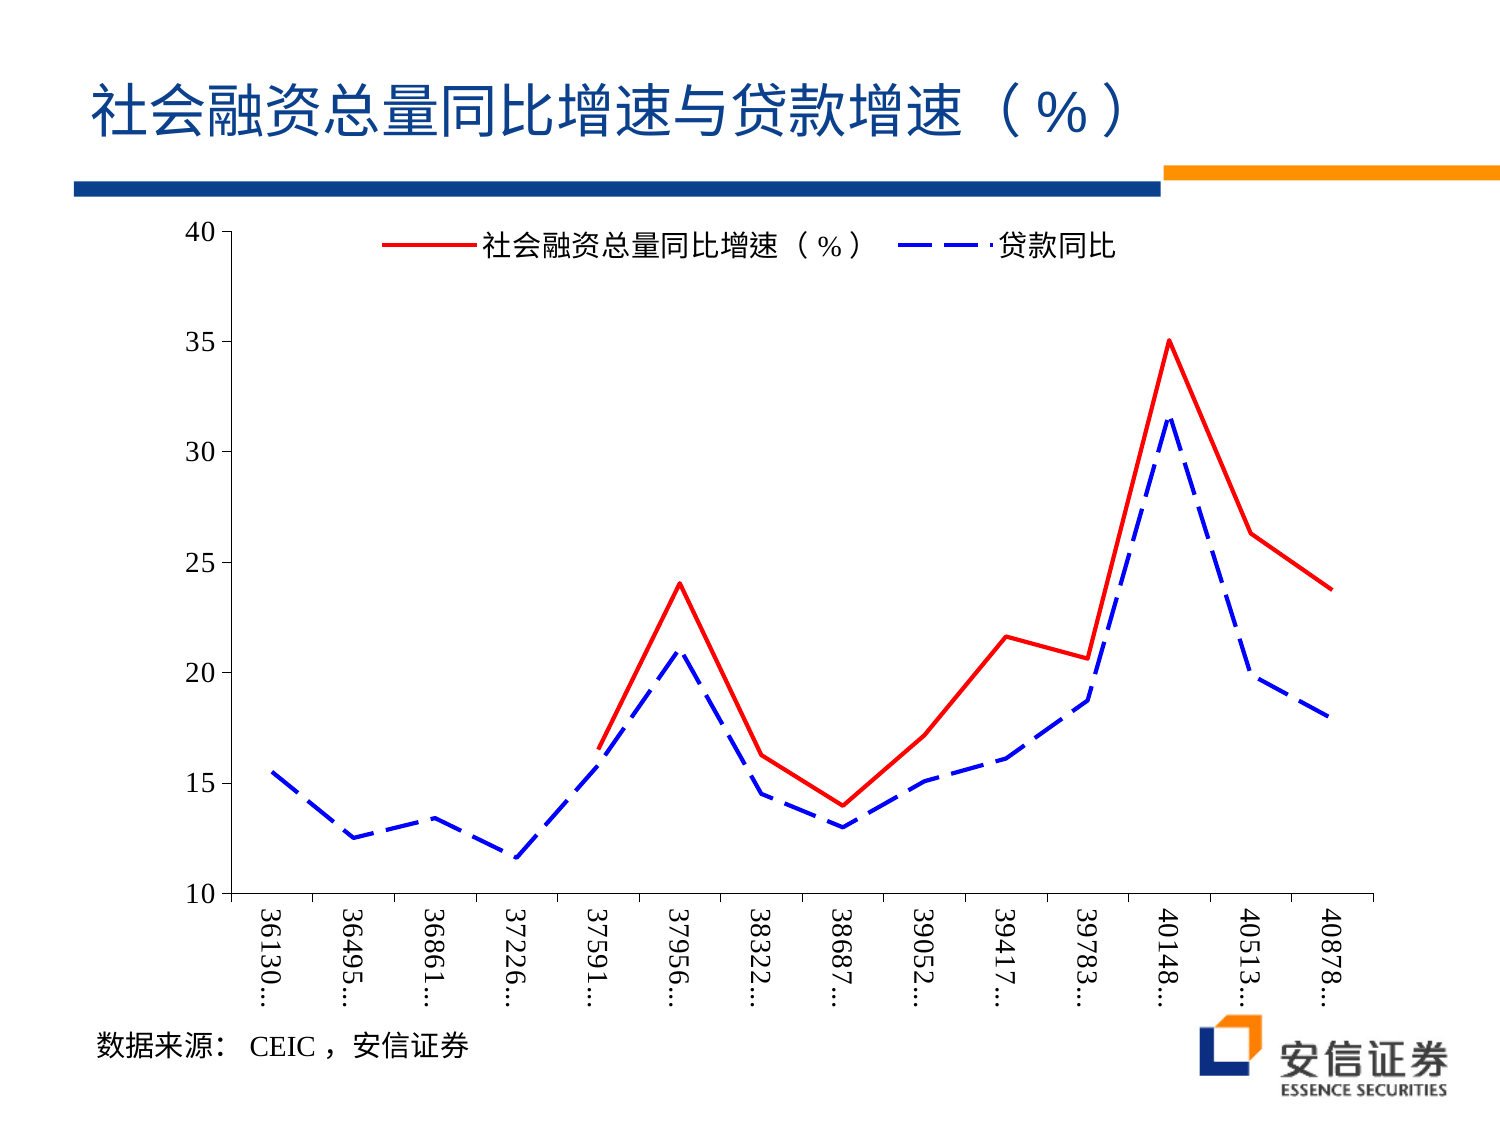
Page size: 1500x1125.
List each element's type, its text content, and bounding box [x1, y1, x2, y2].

text_box 数据来源：CEIC，安信证券 [81, 1032, 680, 1070]
picture [1183, 999, 1479, 1125]
chart [74, 207, 1426, 1024]
title 社会融资总量同比增速与贷款增速（%） [74, 44, 1426, 173]
